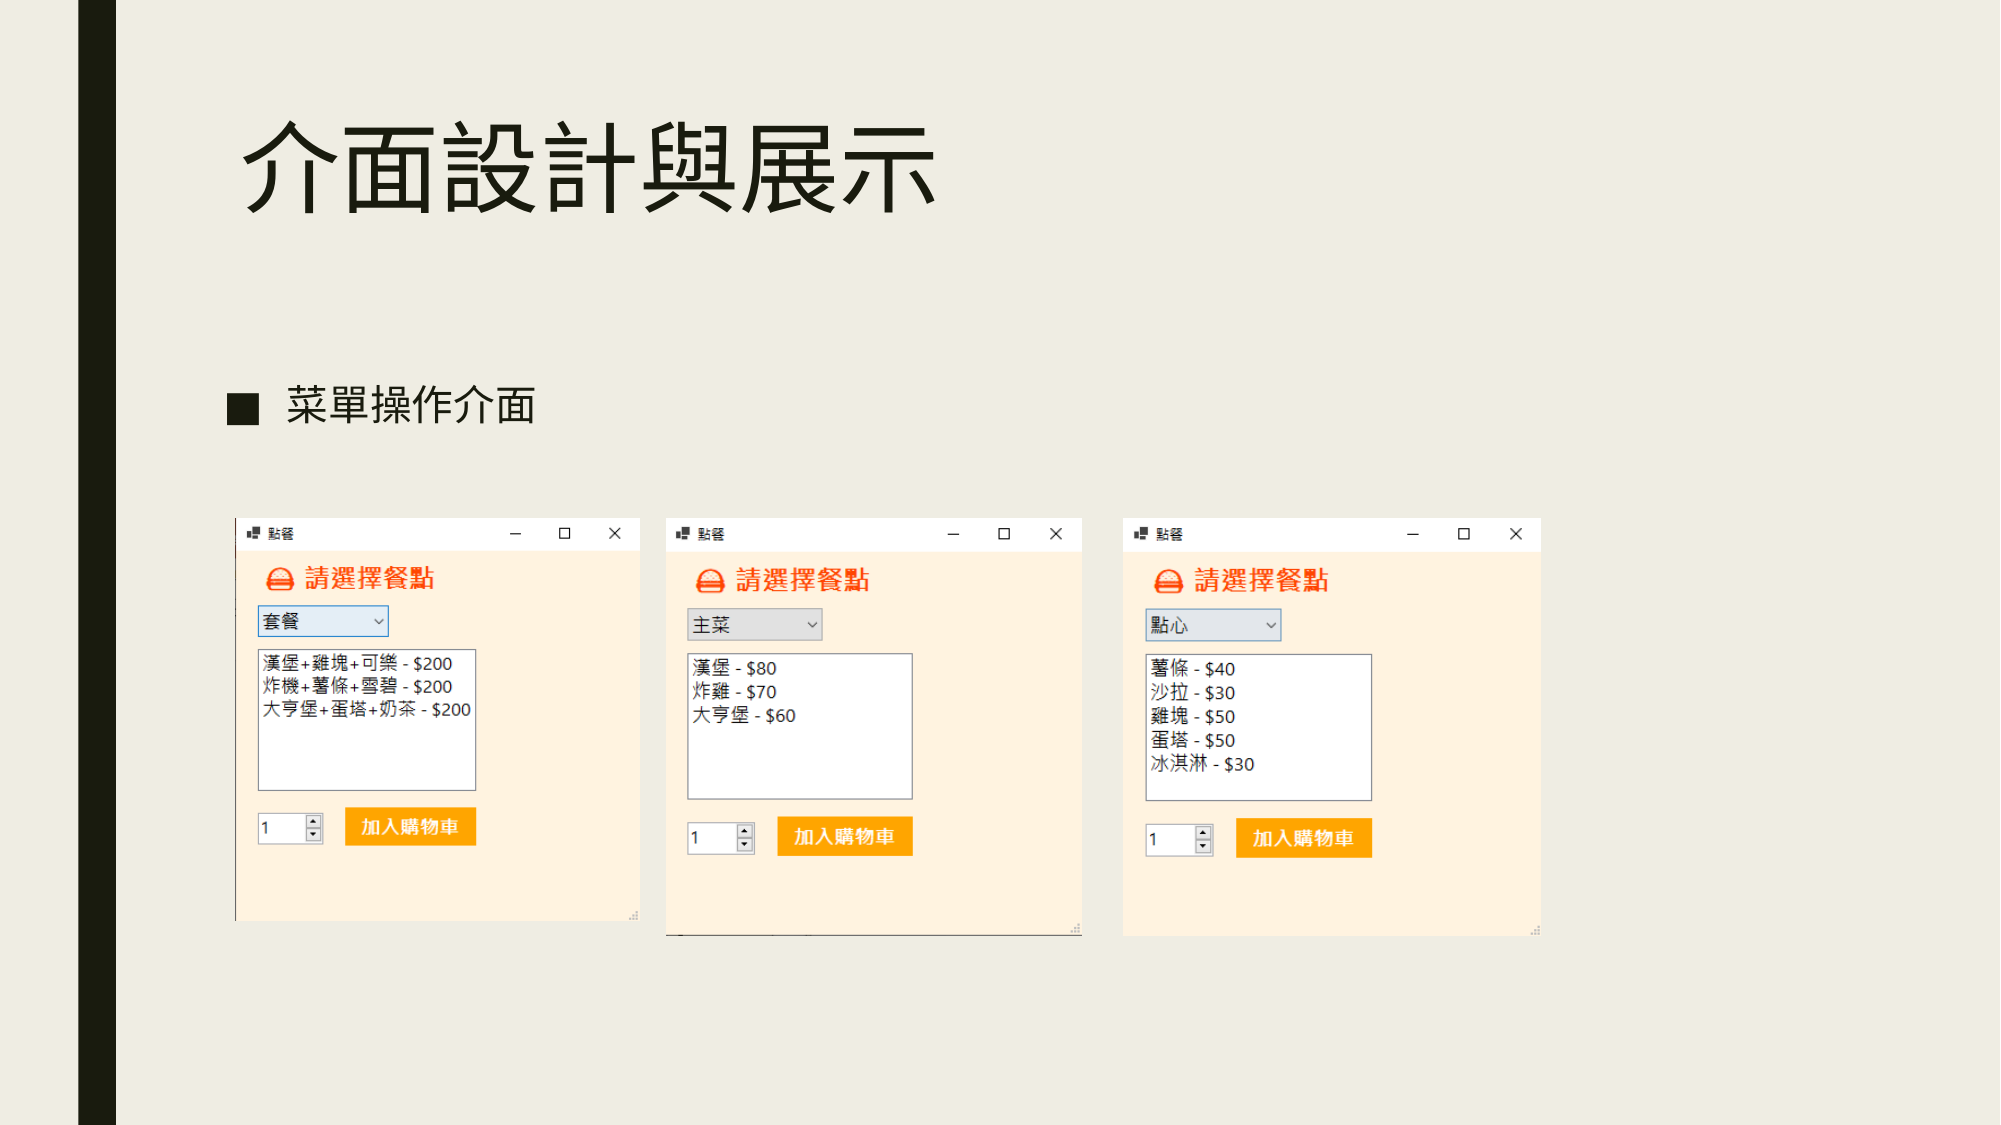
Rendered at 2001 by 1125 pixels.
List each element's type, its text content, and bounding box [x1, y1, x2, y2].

picture [235, 518, 640, 921]
title 介面設計與展示 [225, 112, 1800, 357]
picture [1123, 518, 1541, 936]
list 菜單操作介面 [208, 375, 1800, 963]
picture [666, 518, 1082, 936]
